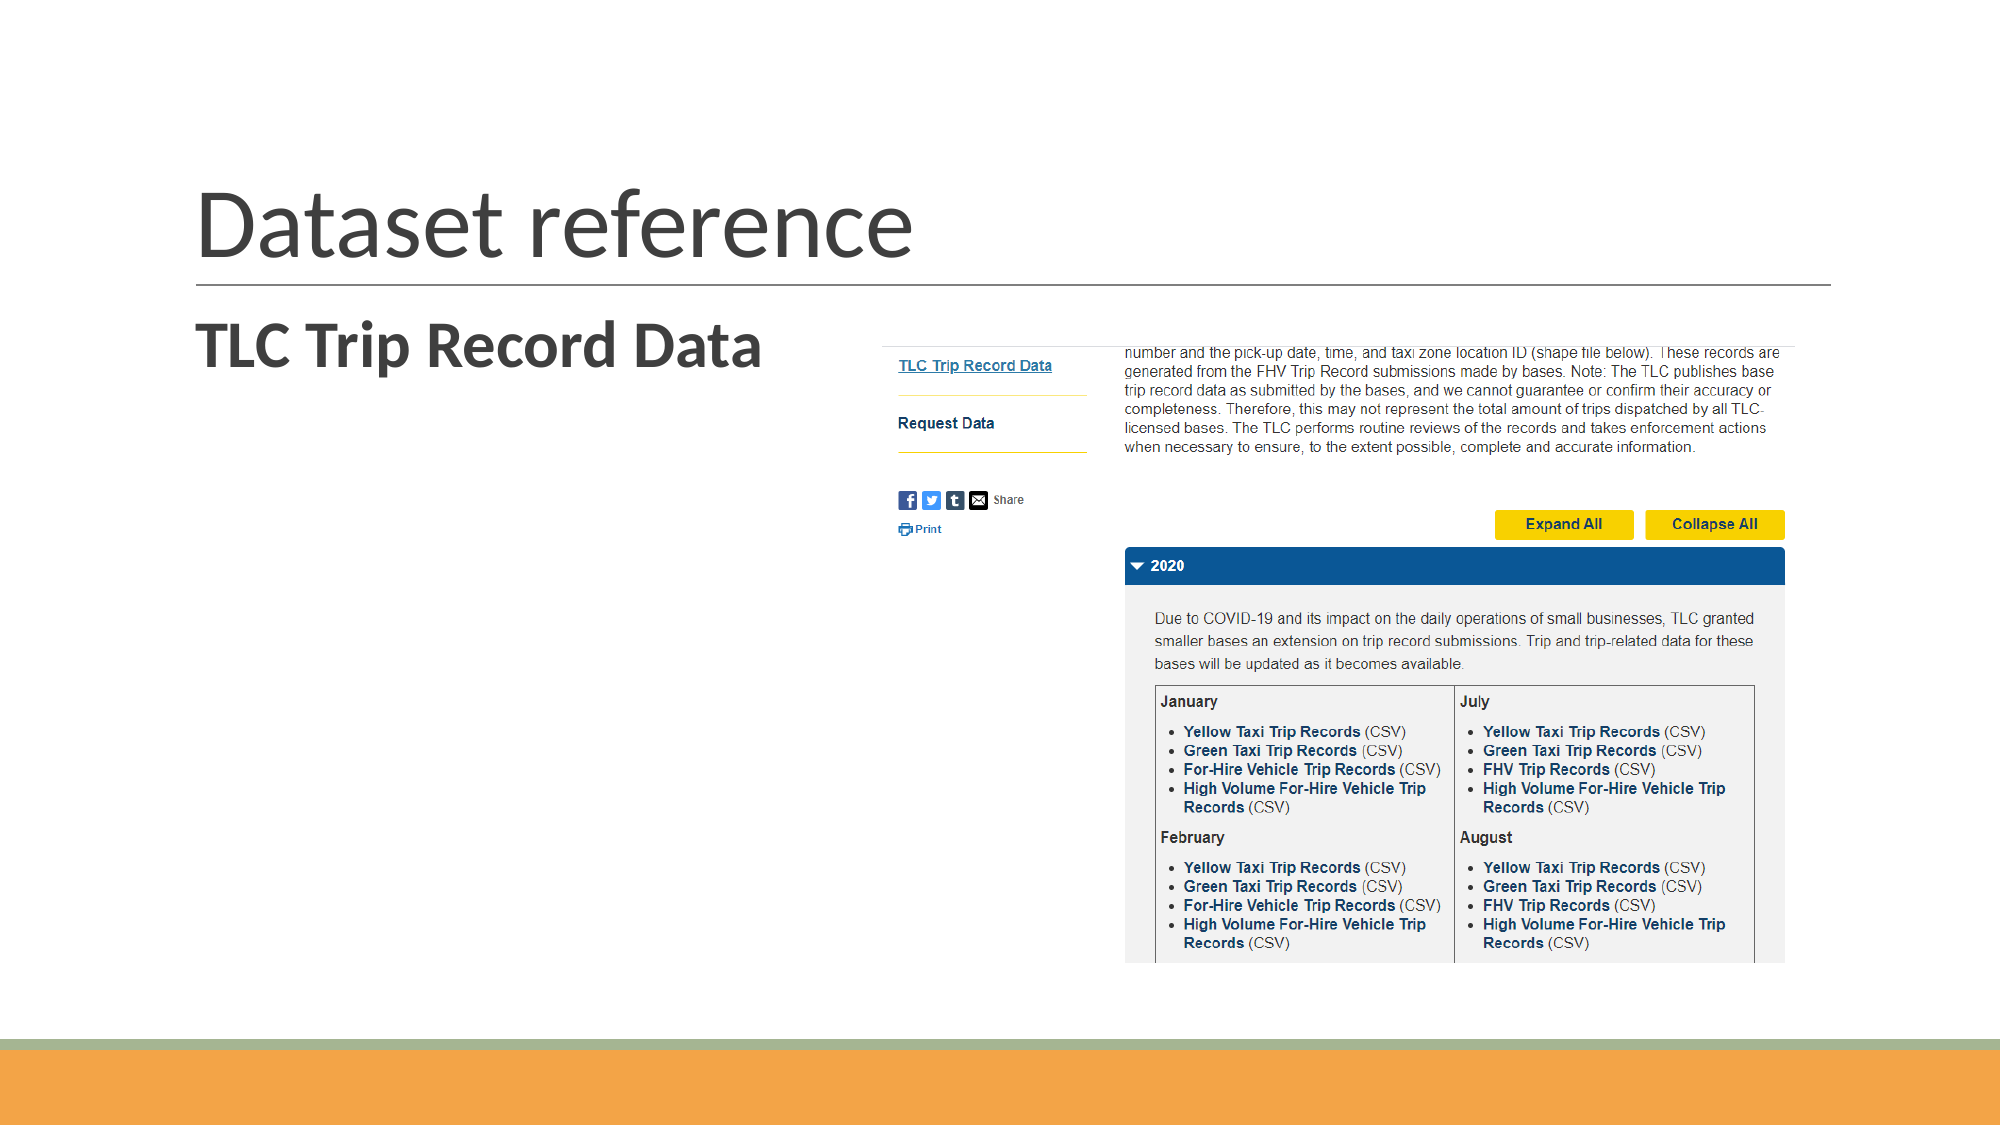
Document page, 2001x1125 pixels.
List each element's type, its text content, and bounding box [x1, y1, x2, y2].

list TLC Trip Record Data [180, 302, 1830, 963]
title Dataset reference [180, 47, 1830, 285]
picture [882, 345, 1795, 964]
